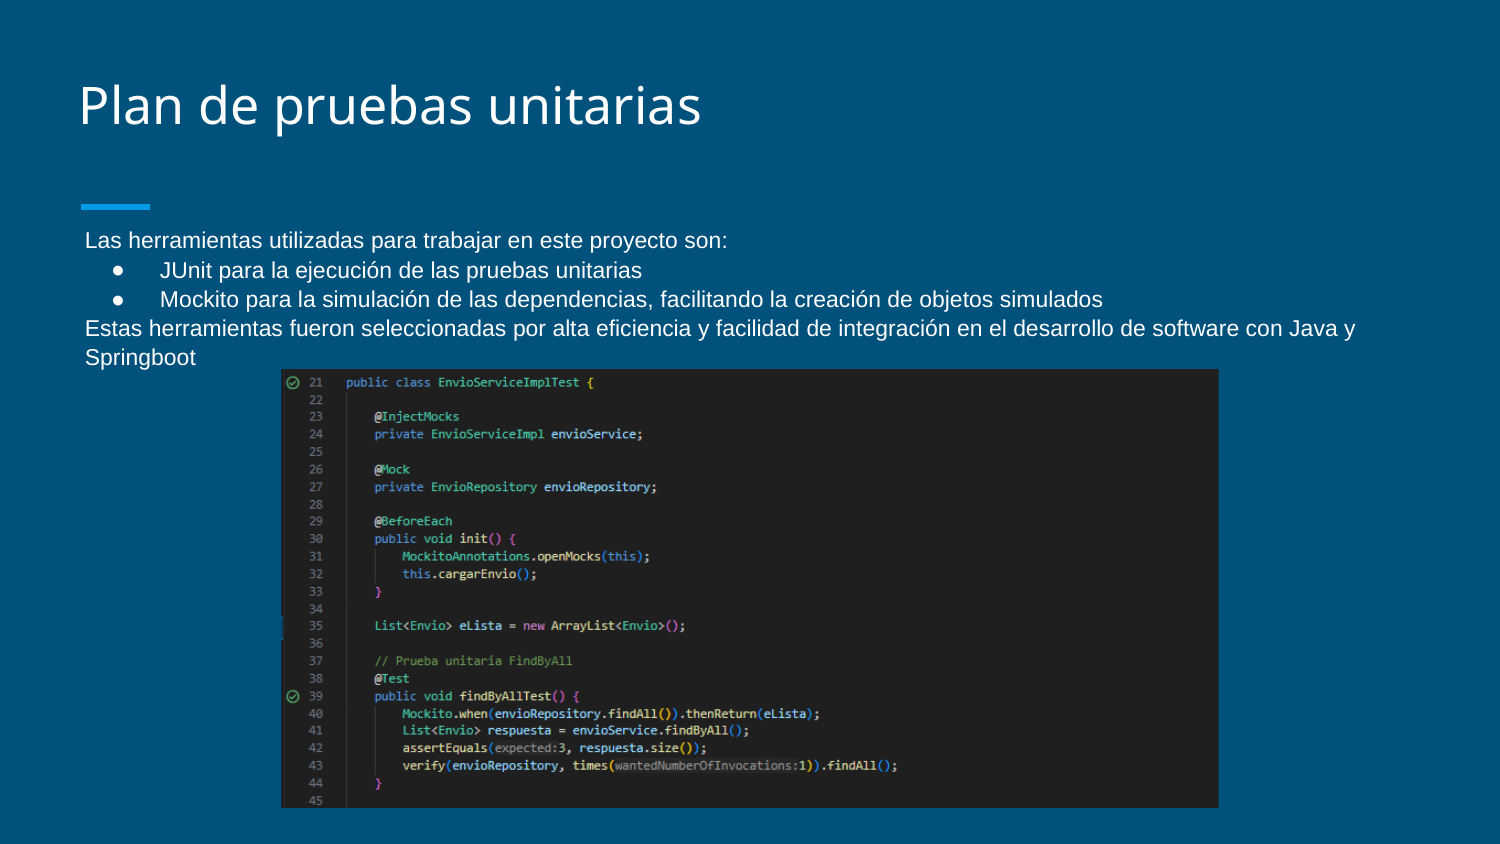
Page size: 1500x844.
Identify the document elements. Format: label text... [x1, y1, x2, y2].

list Las herramientas utilizadas para trabajar en este proyecto son: JUnit para la ejecución de las pruebas unitarias Mockito para la simulación de las dependencias, facilitando la creación de objetos simulados Estas herramientas fueron seleccionadas por alta eficiencia y facilidad de integración en el desarrollo de software con Java y Springboot [69, 209, 1459, 459]
picture [282, 370, 1218, 807]
title Plan de pruebas unitarias [63, 41, 1437, 155]
